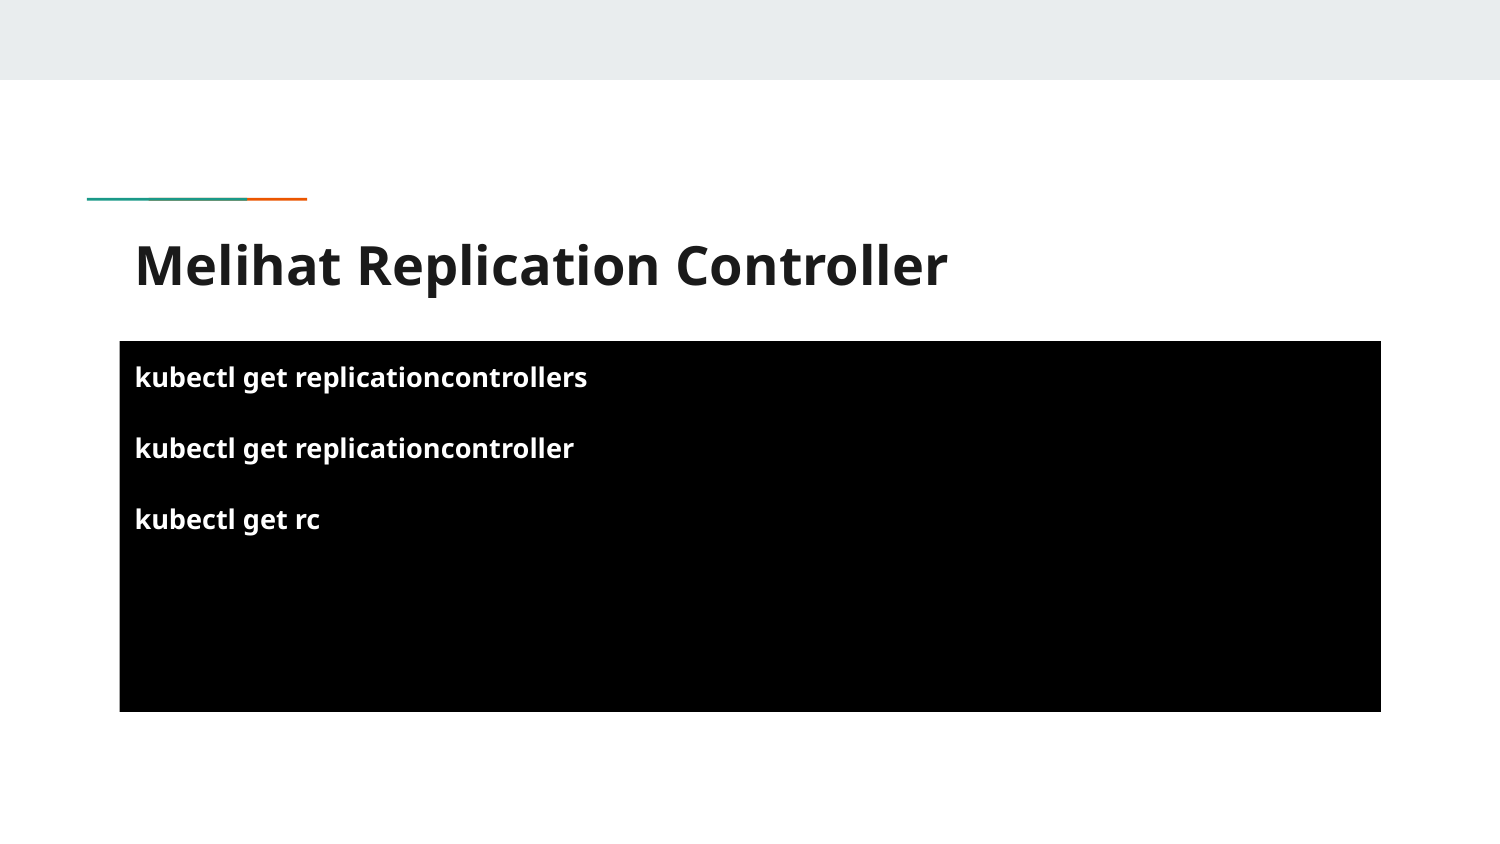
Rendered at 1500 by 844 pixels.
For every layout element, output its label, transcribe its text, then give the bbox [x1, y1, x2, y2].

title Melihat Replication Controller [119, 216, 1381, 305]
list kubectl get replicationcontrollers kubectl get replicationcontroller kubectl get rc [119, 341, 1381, 712]
